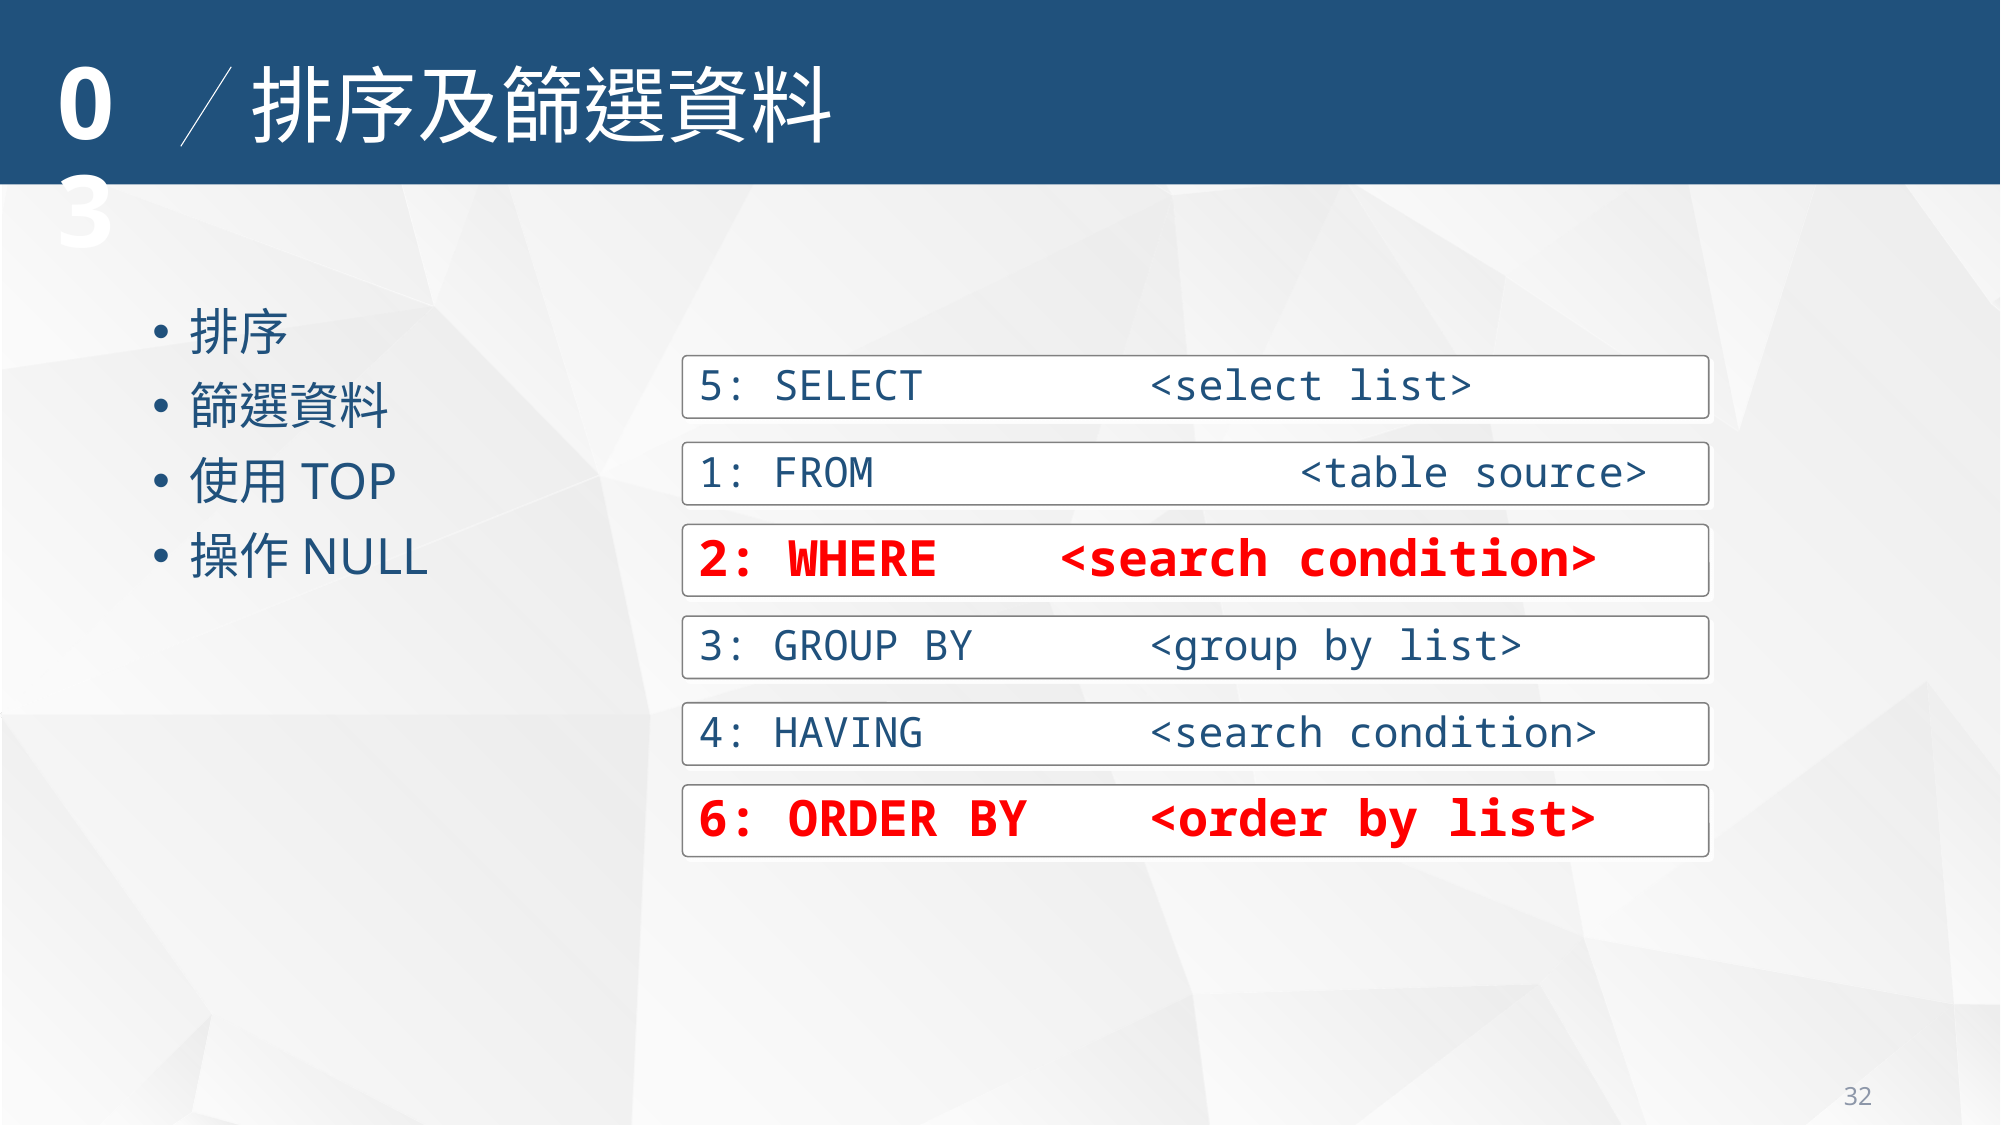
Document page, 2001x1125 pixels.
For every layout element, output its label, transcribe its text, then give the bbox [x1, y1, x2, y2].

list 排序及篩選資料 [235, 57, 1957, 139]
list 03 [43, 45, 185, 212]
text_box 1: FROM <table source> [682, 442, 1709, 505]
text_box 6: ORDER BY <order by list> [682, 784, 1709, 857]
text_box 2: WHERE <search condition> [682, 524, 1709, 597]
text_box 5: SELECT <select list> [682, 355, 1709, 419]
picture [0, 0, 2001, 1125]
text_box 4: HAVING <search condition> [682, 702, 1709, 766]
list 排序 篩選資料 使用TOP 操作NULL [137, 299, 1863, 1014]
text_box 3: GROUP BY <group by list> [682, 616, 1709, 679]
